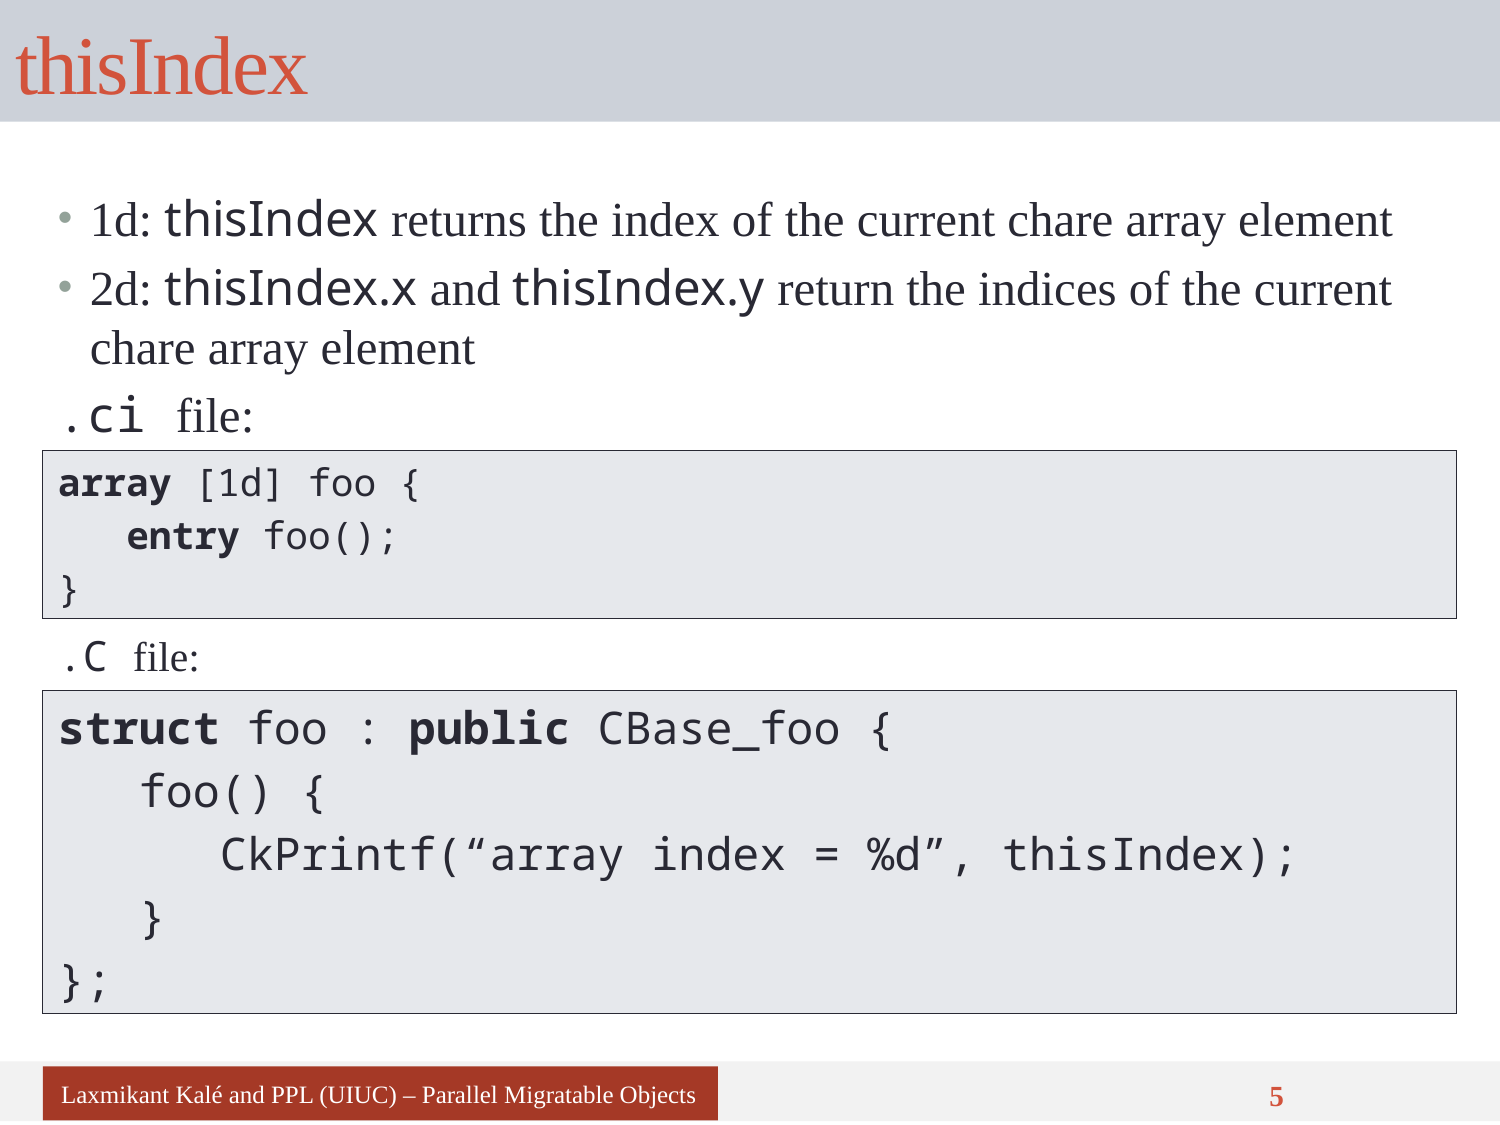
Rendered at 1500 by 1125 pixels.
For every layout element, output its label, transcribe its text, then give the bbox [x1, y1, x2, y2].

slide_number 5 [1254, 1067, 1457, 1122]
title thisIndex [0, 0, 1500, 122]
footer Laxmikant Kalé and PPL (UIUC) – Parallel Migratable Objects [42, 1066, 718, 1121]
list array [1d] foo { entry foo(); } [42, 450, 1457, 618]
list 1d: thisIndex returns the index of the current chare array element 2d: thisIndex.x and thisIndex.y return the indices of the current chare array element .ci file: [42, 180, 1457, 450]
list .C file: [42, 618, 1457, 690]
list struct foo : public CBase_foo { foo() { CkPrintf(“array index = %d”, thisIndex); } }; [42, 690, 1457, 1014]
